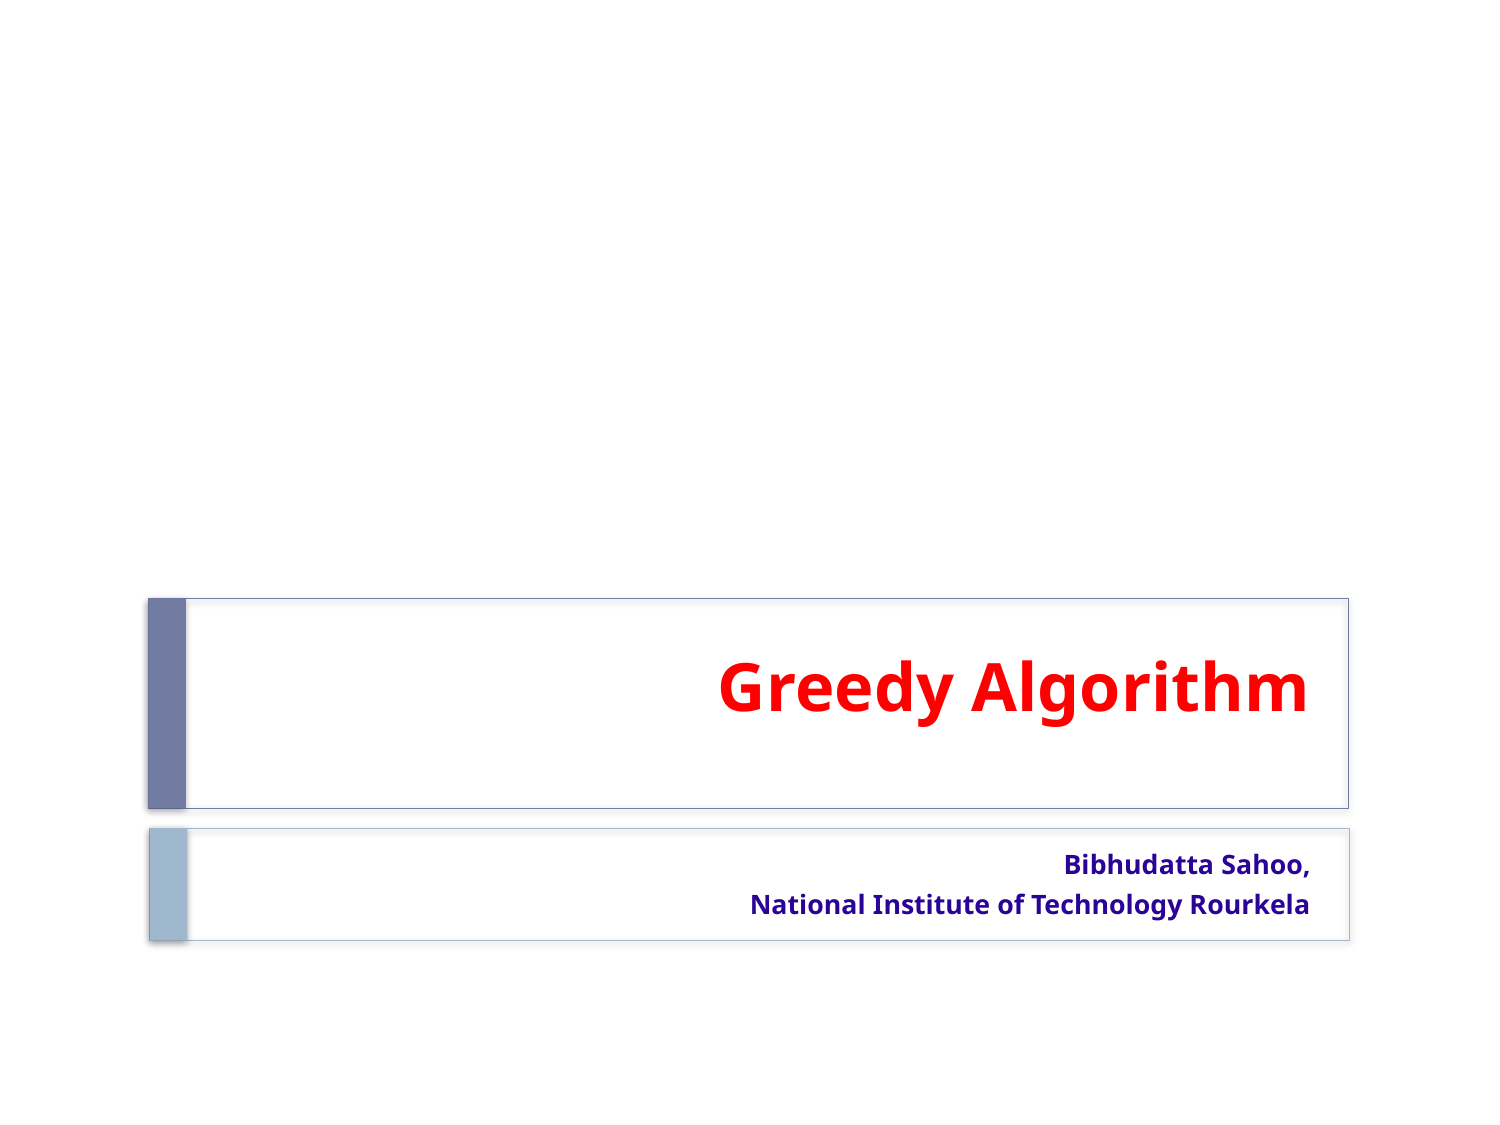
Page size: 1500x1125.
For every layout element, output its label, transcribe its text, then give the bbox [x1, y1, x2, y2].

title Greedy Algorithm [200, 637, 1325, 800]
subtitle Bibhudatta Sahoo, National Institute of Technology Rourkela [200, 840, 1325, 929]
